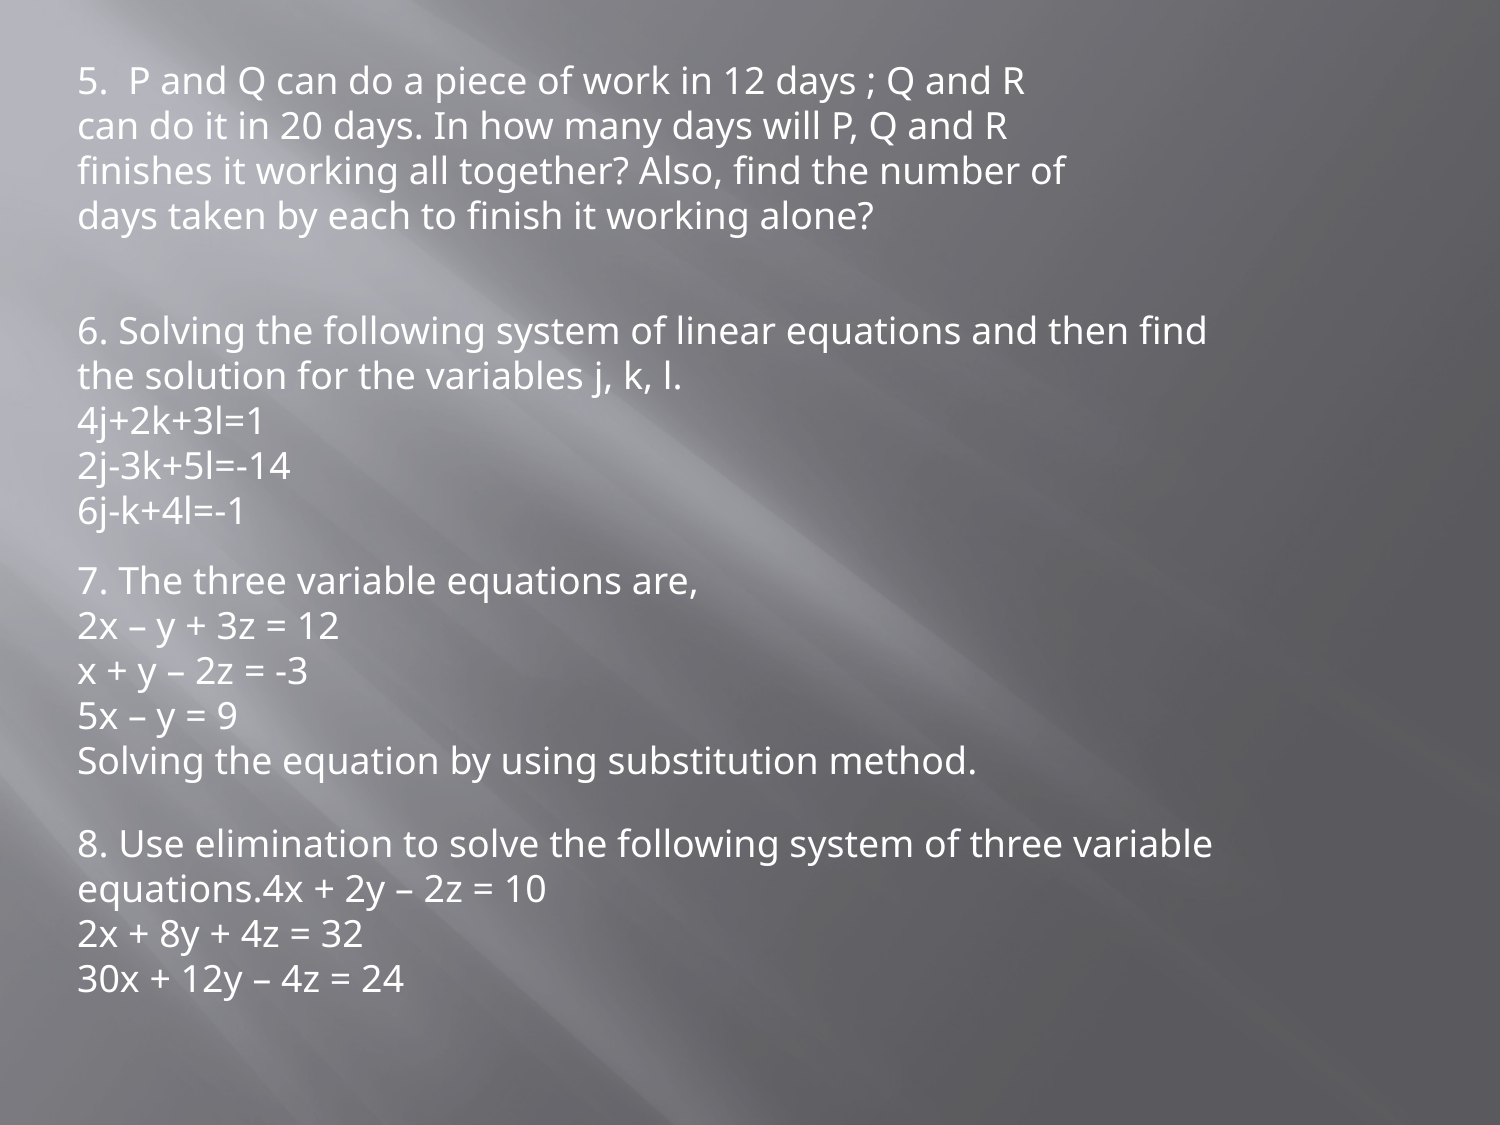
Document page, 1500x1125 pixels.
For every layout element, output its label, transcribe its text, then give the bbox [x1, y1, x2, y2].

text_box 7. The three variable equations are, 2x – y + 3z = 12 x + y – 2z = -3 5x – y = 9 Solving the equation by using substitution method. [62, 549, 1338, 790]
text_box 6. Solving the following system of linear equations and then find the solution for the variables j, k, l. 4j+2k+3l=1 2j-3k+5l=-14 6j-k+4l=-1 [62, 299, 1250, 540]
text_box 5. P and Q can do a piece of work in 12 days ; Q and R can do it in 20 days. In how many days will P, Q and R finishes it working all together? Also, find the number of days taken by each to finish it working alone? [62, 49, 1100, 245]
text_box 8. Use elimination to solve the following system of three variable equations.4x + 2y – 2z = 10 2x + 8y + 4z = 32 30x + 12y – 4z = 24 [62, 812, 1350, 1008]
